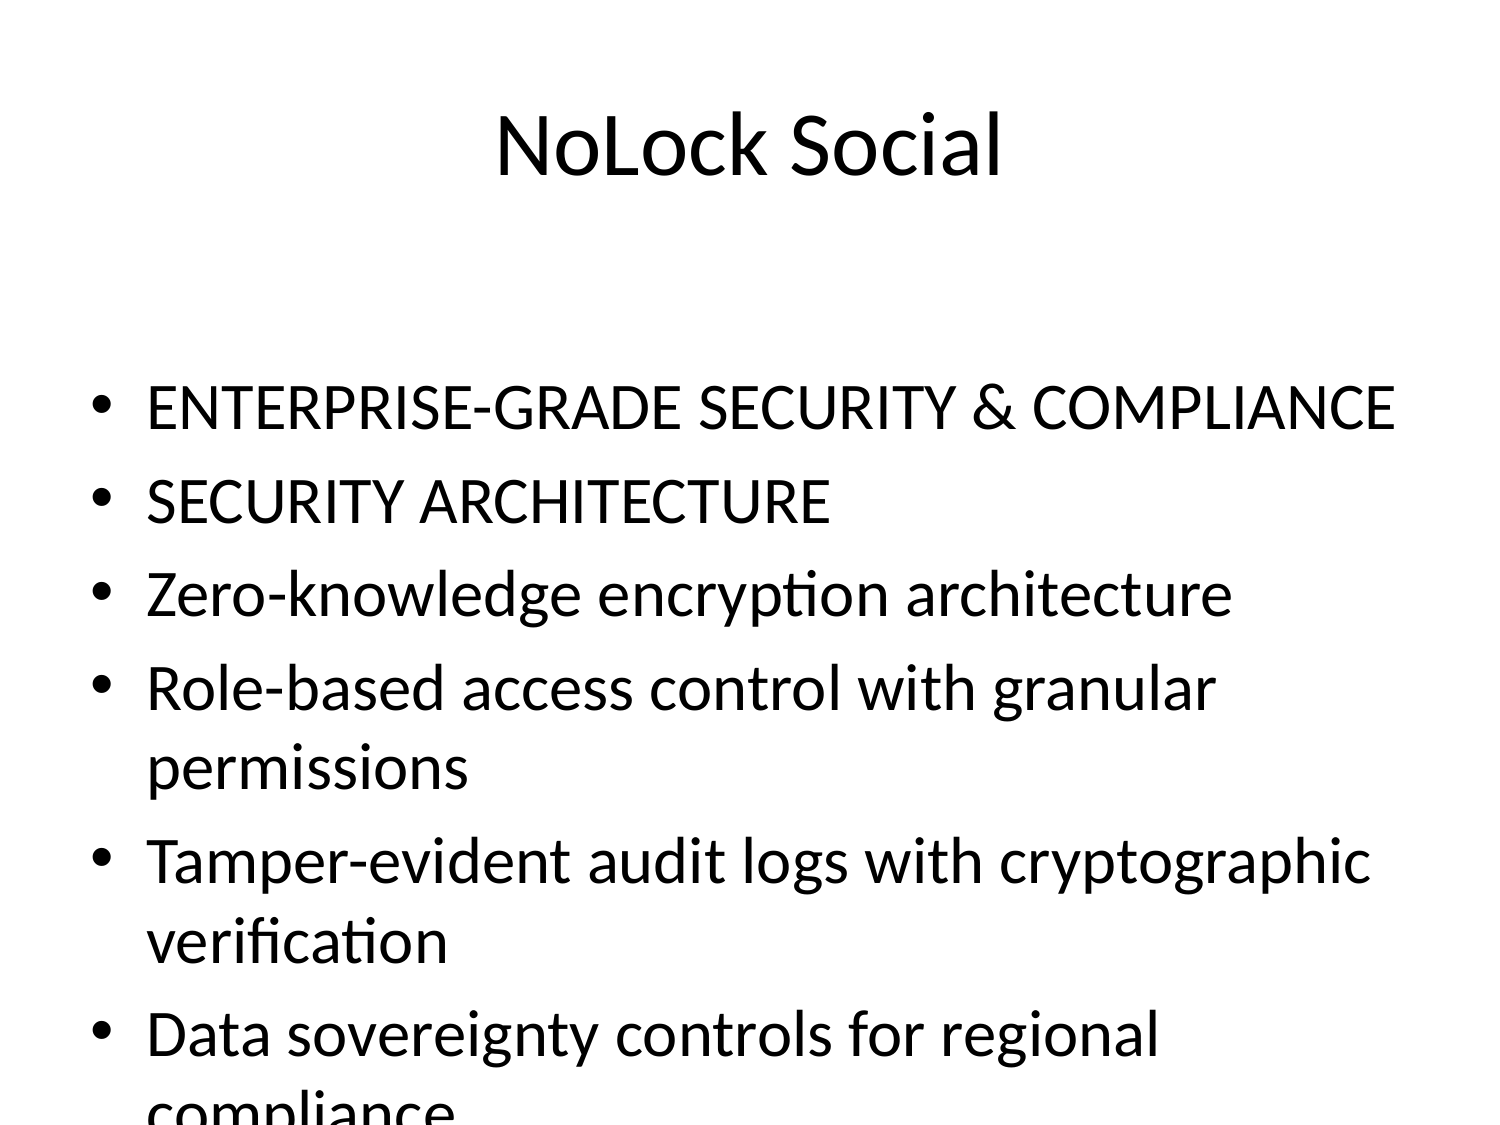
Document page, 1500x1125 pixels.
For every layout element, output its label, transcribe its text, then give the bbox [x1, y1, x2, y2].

title NoLock Social [75, 45, 1425, 233]
list ENTERPRISE-GRADE SECURITY & COMPLIANCE SECURITY ARCHITECTURE Zero-knowledge encryption architecture Role-based access control with granular permissions Tamper-evident audit logs with cryptographic verification Data sovereignty controls for regional compliance COMPLIANCE READINESS GDPR & CCPA compliance framework SOC 2 certification process (Type 2 in progress) Industry-specific compliance documentation Third-party security audits and penetration testing [75, 262, 1425, 1005]
